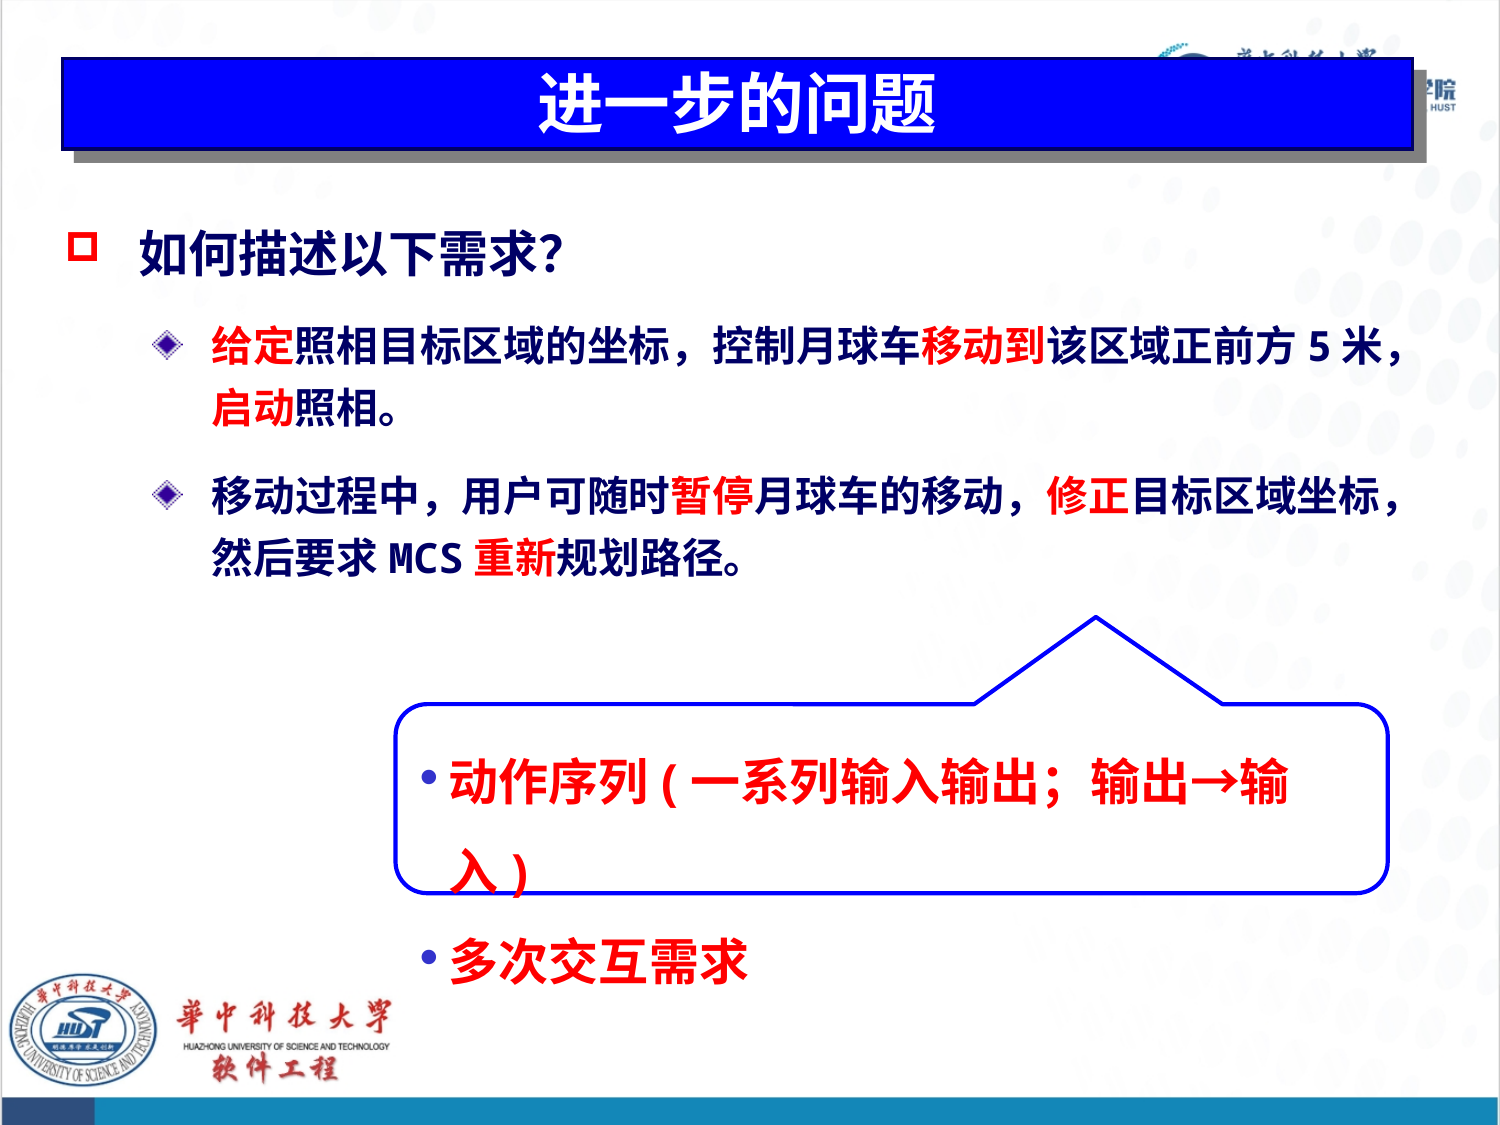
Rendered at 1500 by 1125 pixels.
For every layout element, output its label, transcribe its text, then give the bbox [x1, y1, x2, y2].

text_box 动作序列(一系列输入输出；输出→输入) 多次交互需求 [395, 616, 1388, 894]
picture [0, 0, 1500, 1125]
title 进一步的问题 [61, 57, 1414, 151]
list 如何描述以下需求？ 给定照相目标区域的坐标，控制月球车移动到该区域正前方5米，启动照相。 移动过程中，用户可随时暂停月球车的移动，修正目标区域坐标，然后要求MCS重新规划路径。 [64, 219, 1429, 598]
